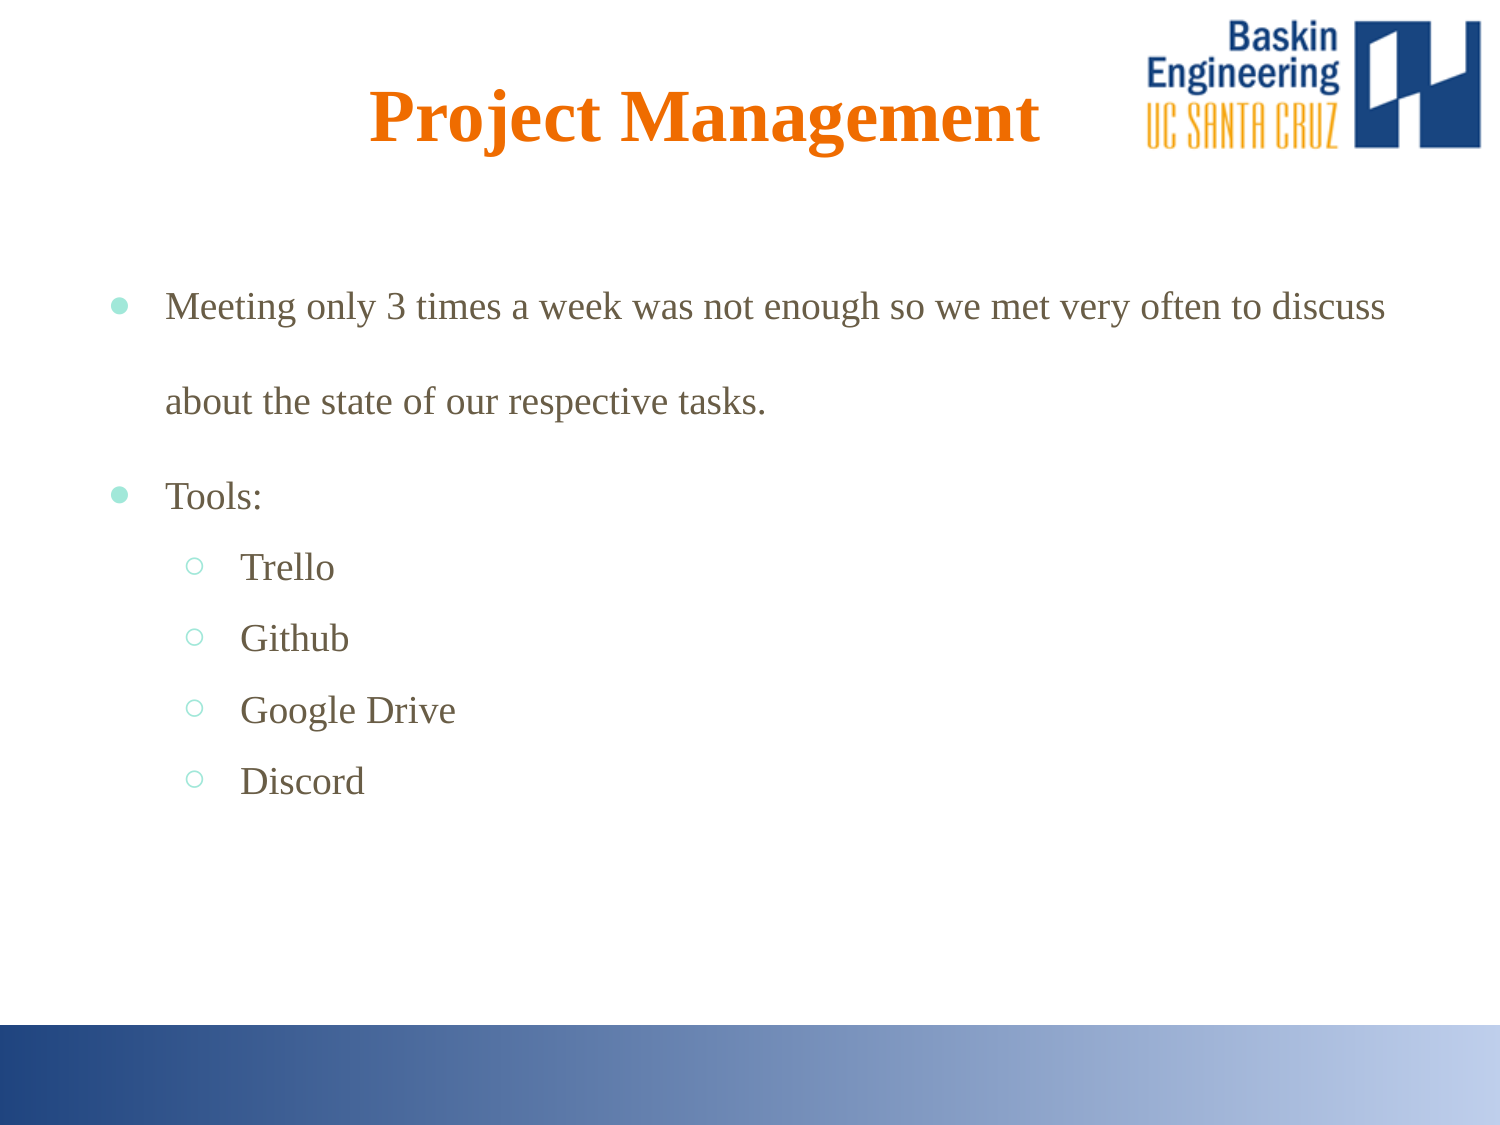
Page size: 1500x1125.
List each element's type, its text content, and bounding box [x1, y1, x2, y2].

list Meeting only 3 times a week was not enough so we met very often to discuss about the state of our respective tasks. Tools: Trello Github Google Drive Discord [75, 224, 1425, 1005]
title Project Management [30, 17, 1381, 205]
picture [1134, 12, 1498, 160]
text_box [0, 1025, 1500, 1125]
